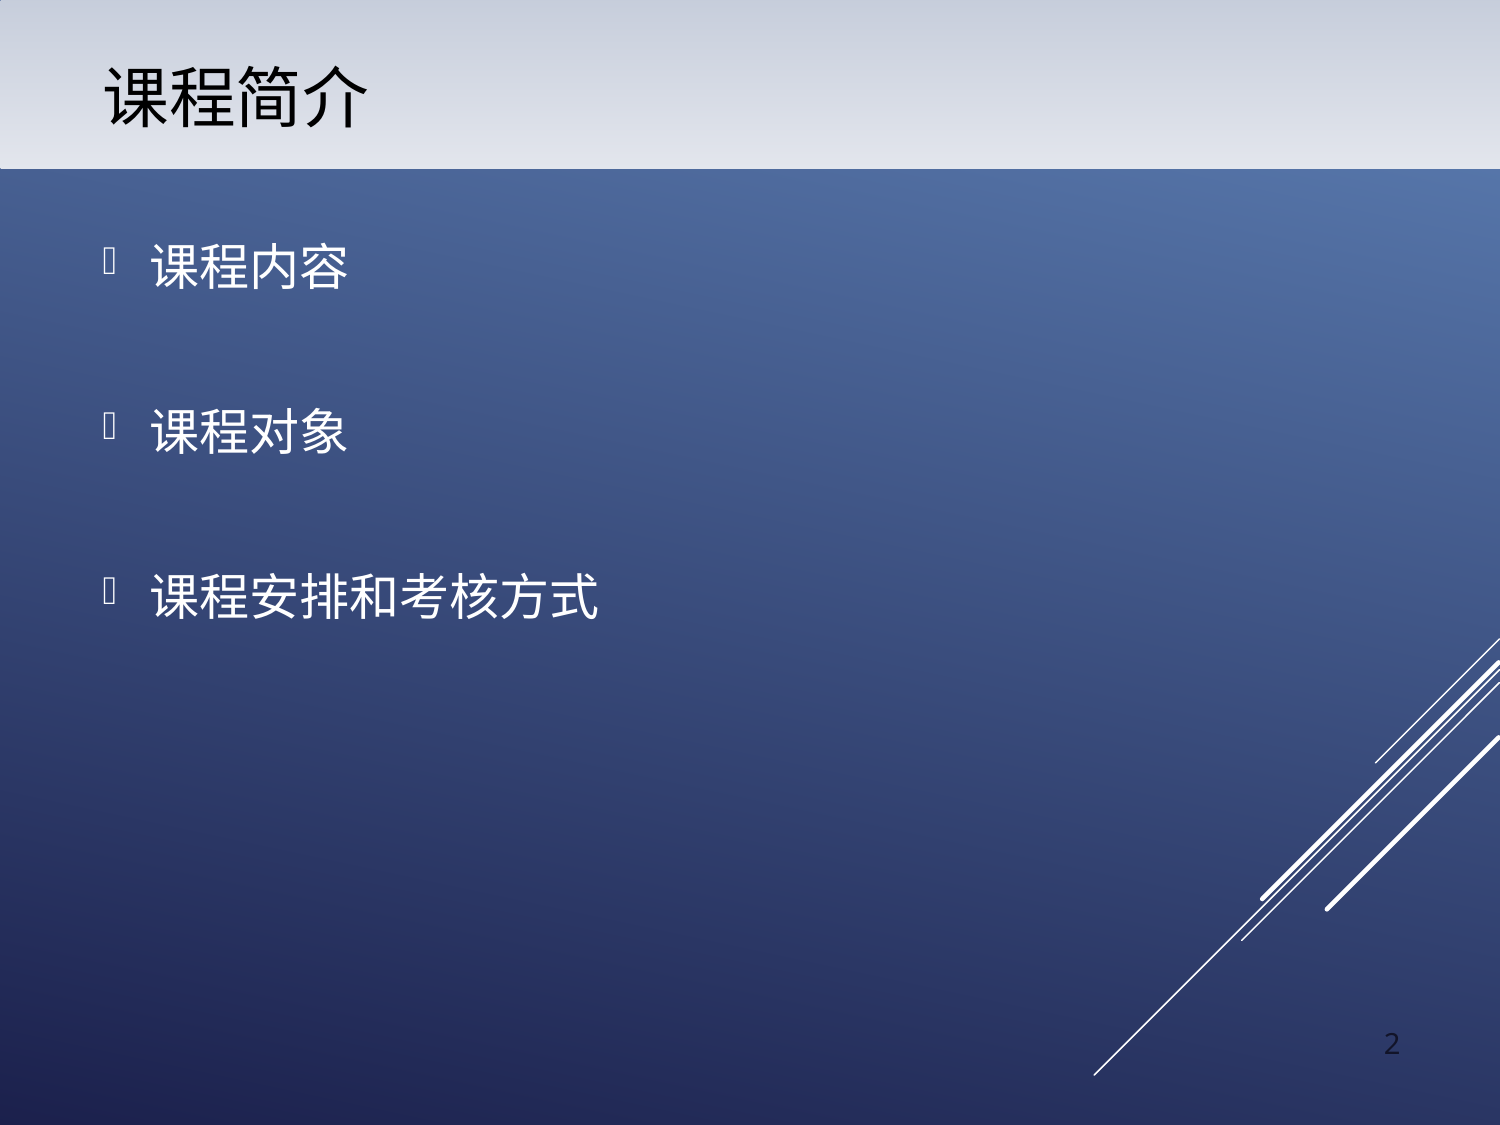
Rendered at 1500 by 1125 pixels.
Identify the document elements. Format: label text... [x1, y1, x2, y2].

title 课程简介 [87, 24, 1416, 169]
slide_number 2 [1328, 1002, 1416, 1073]
list 课程内容 课程对象 课程安排和考核方式 [87, 227, 1416, 982]
